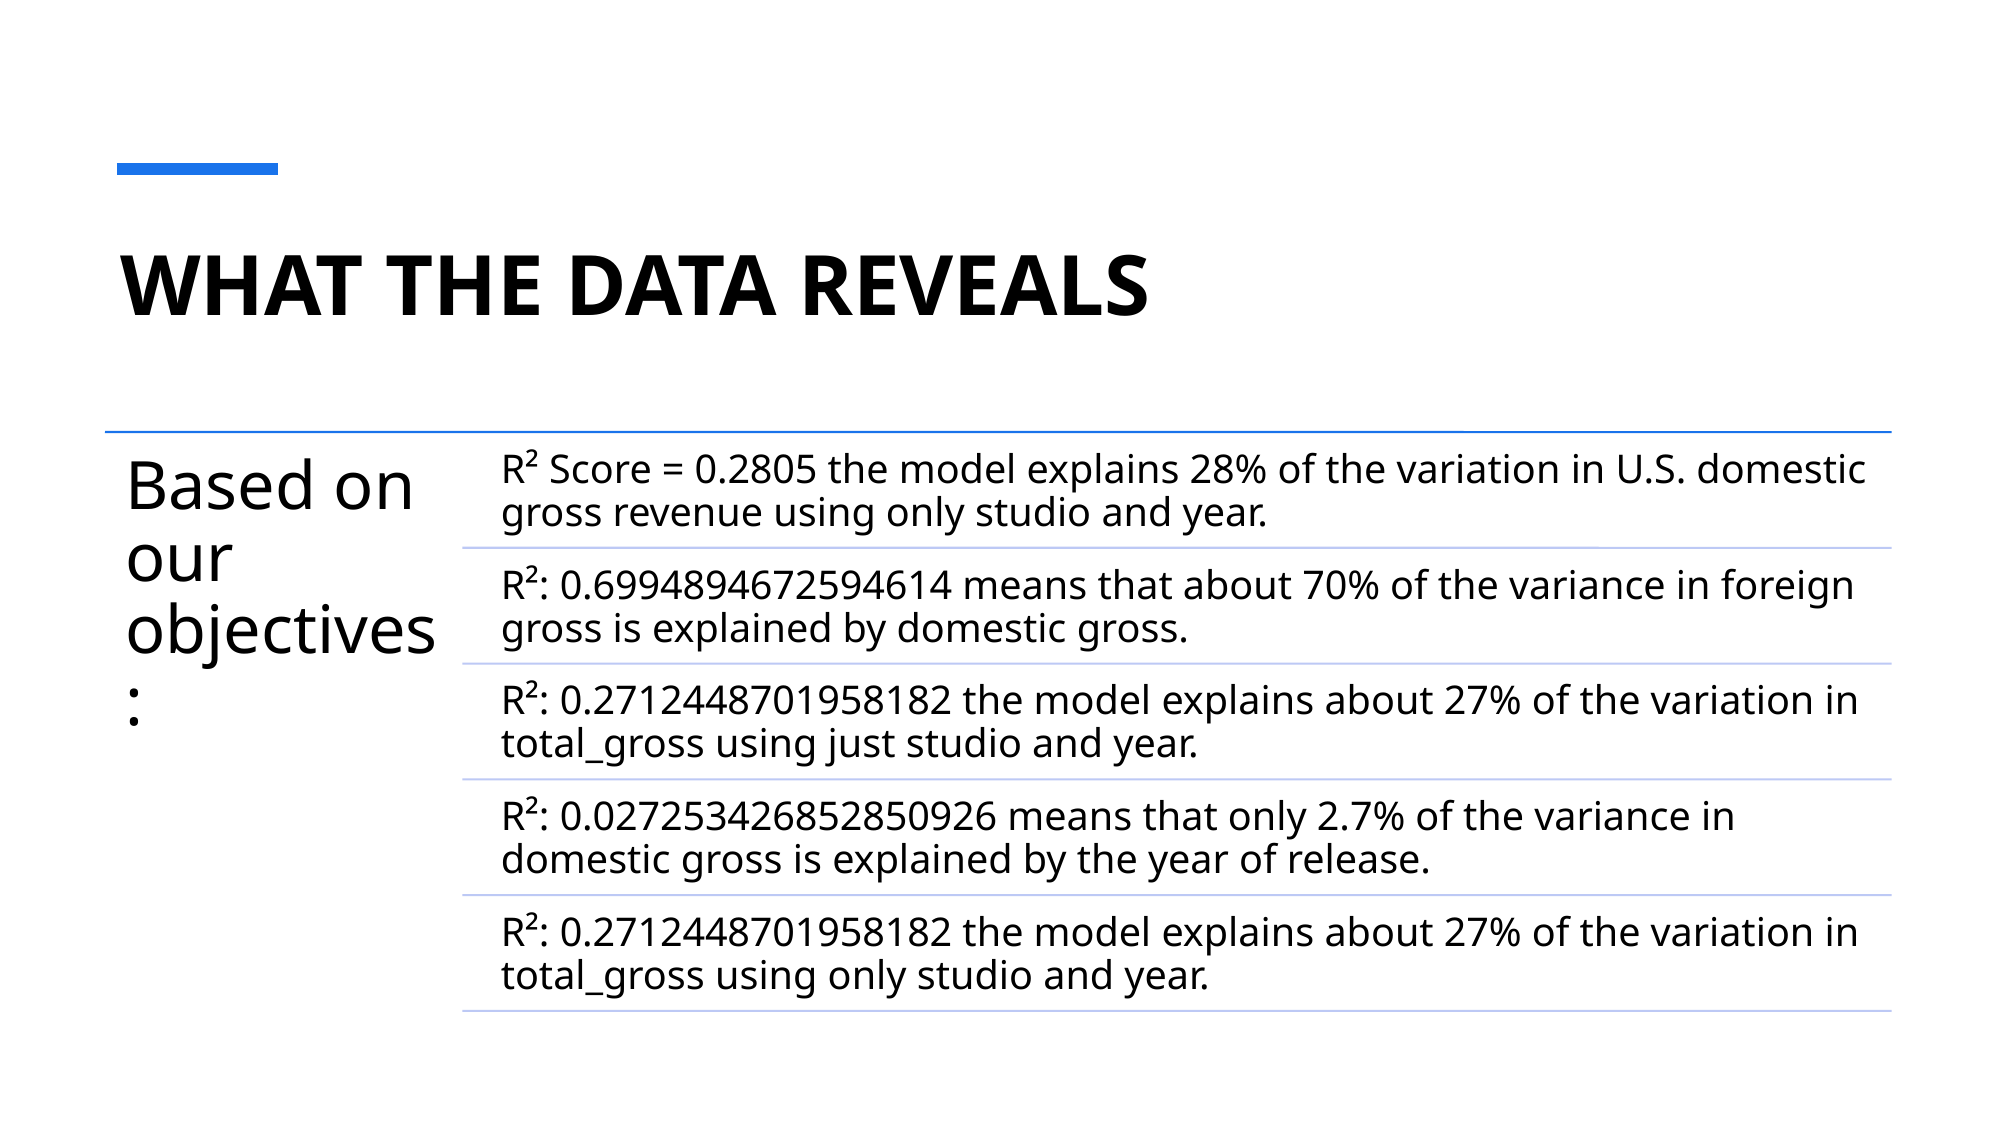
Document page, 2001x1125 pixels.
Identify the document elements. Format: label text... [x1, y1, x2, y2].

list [104, 431, 1892, 1017]
title WHAT THE DATA REVEALS [105, 224, 1892, 405]
